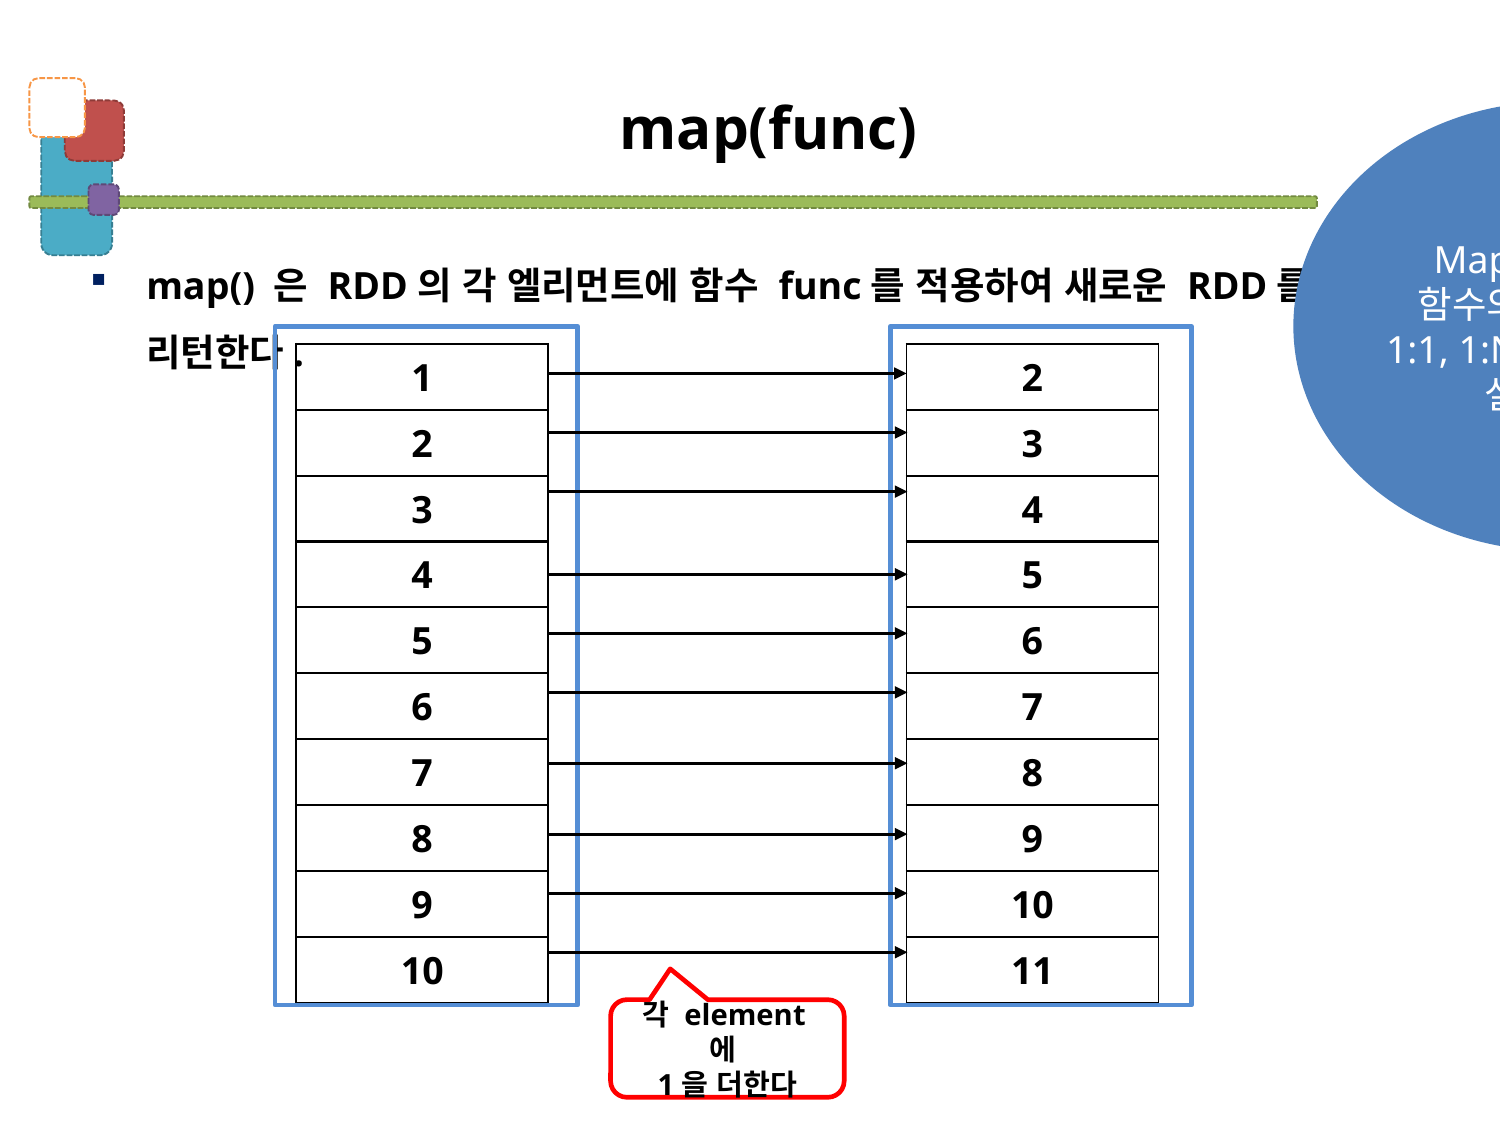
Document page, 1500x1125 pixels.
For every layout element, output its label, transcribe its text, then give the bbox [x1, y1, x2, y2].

text_box [274, 325, 579, 1006]
text_box [889, 325, 1192, 1006]
title map(func) [112, 45, 1425, 209]
text_box Map, FlatMap 함수의 리턴형태, 1:1, 1:N 관계의 차이 설명하기 [1292, 105, 1500, 547]
text_box 각 element에 1을 더한다 [609, 967, 846, 1099]
list map() 은 RDD의 각 엘리먼트에 함수 func를 적용하여 새로운 RDD를 리턴한다. [75, 231, 1425, 1005]
